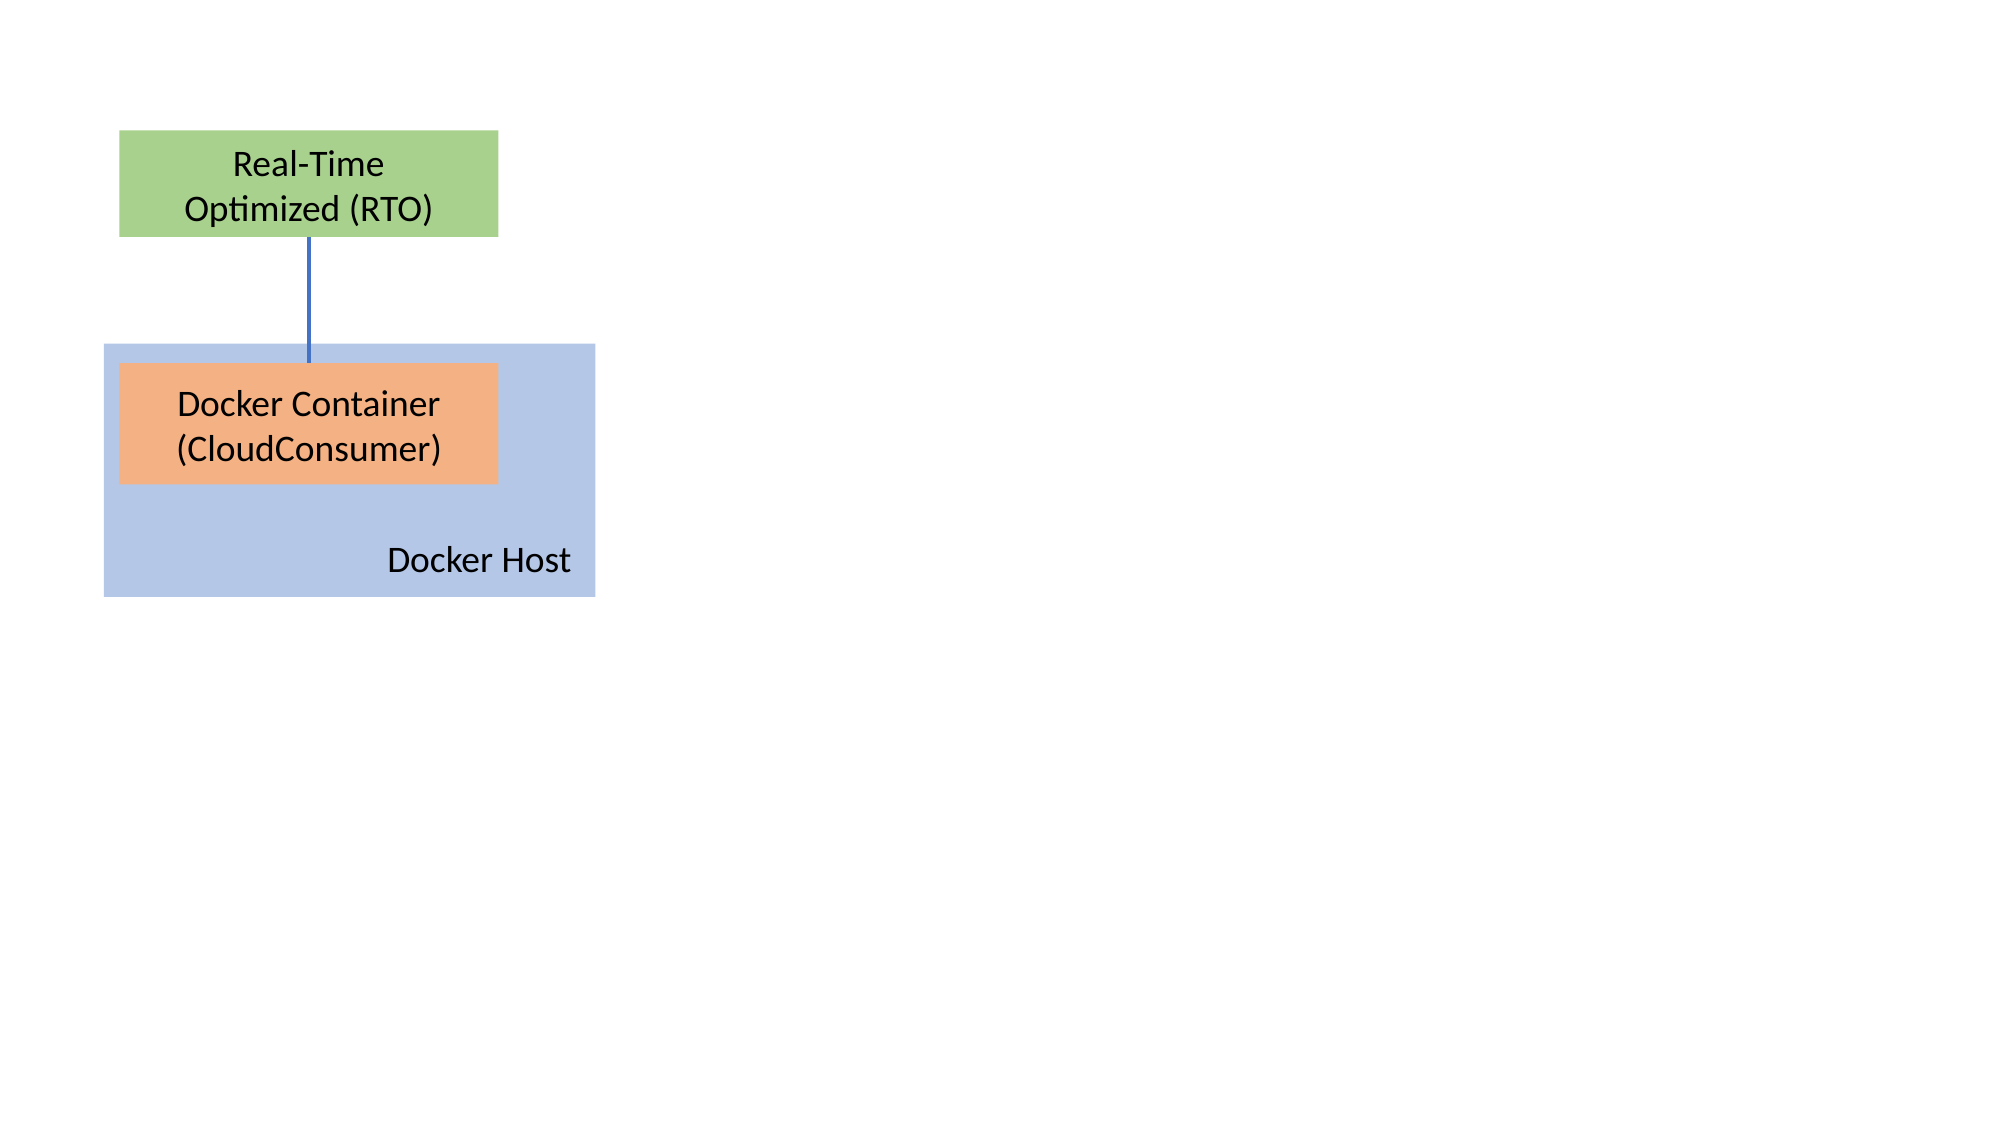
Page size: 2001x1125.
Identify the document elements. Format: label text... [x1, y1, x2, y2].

text_box Real-Time Optimized (RTO) [118, 129, 499, 238]
text_box Docker Container (CloudConsumer) [118, 362, 499, 485]
text_box Docker Host [372, 527, 625, 588]
text_box [103, 342, 596, 598]
